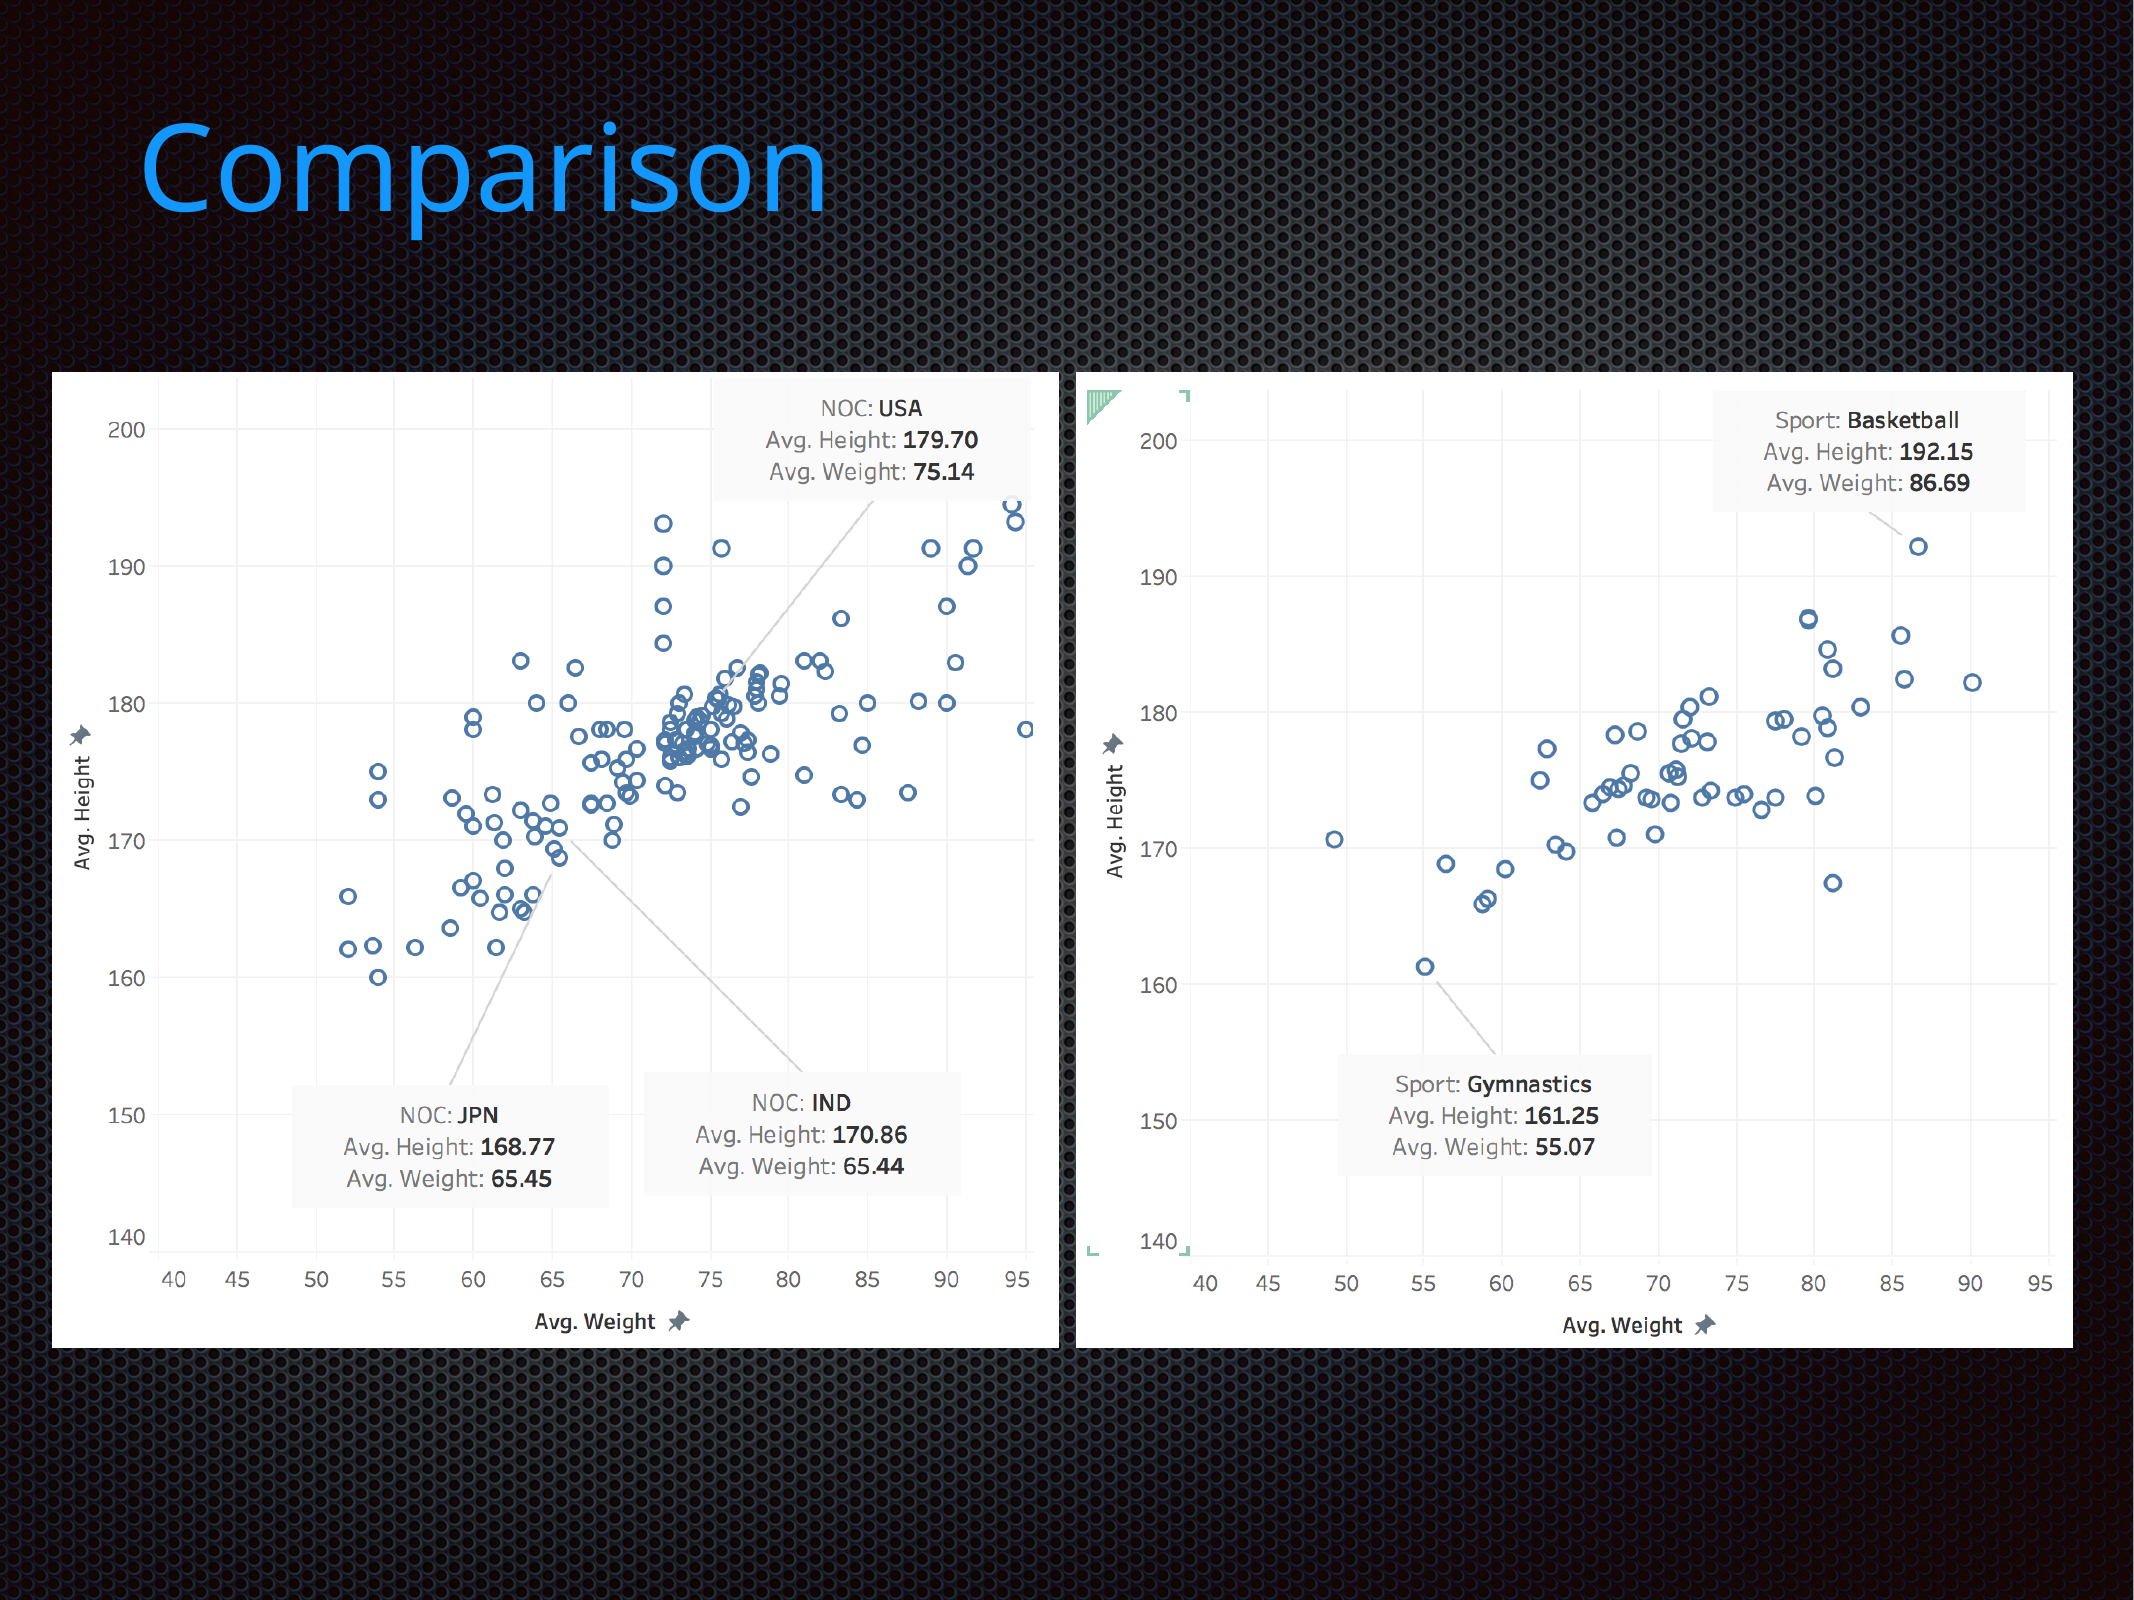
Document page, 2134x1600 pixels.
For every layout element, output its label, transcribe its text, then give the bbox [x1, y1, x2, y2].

picture [0, 0, 2134, 1600]
title Comparison [128, 80, 2005, 245]
